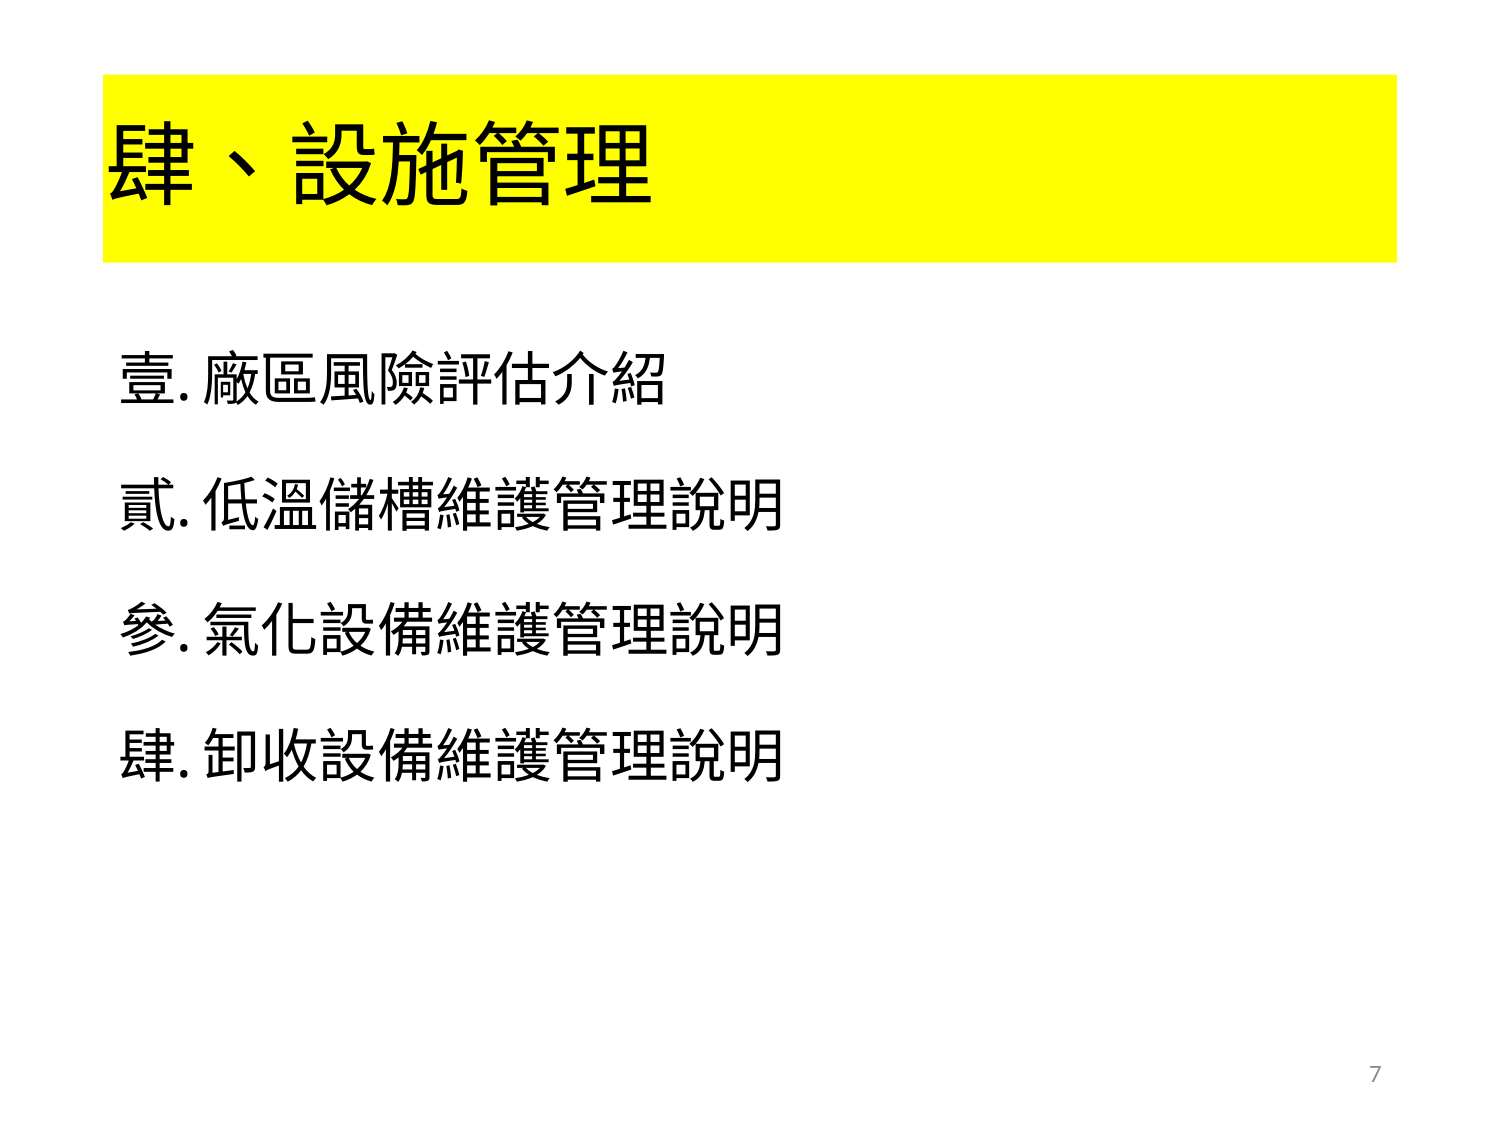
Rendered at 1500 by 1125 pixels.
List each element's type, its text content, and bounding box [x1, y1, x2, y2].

title 肆、設施管理 [103, 74, 1397, 263]
slide_number 7 [1059, 1042, 1397, 1103]
list 廠區風險評估介紹 低溫儲槽維護管理說明 氣化設備維護管理說明 卸收設備維護管理說明 [103, 299, 1397, 1014]
